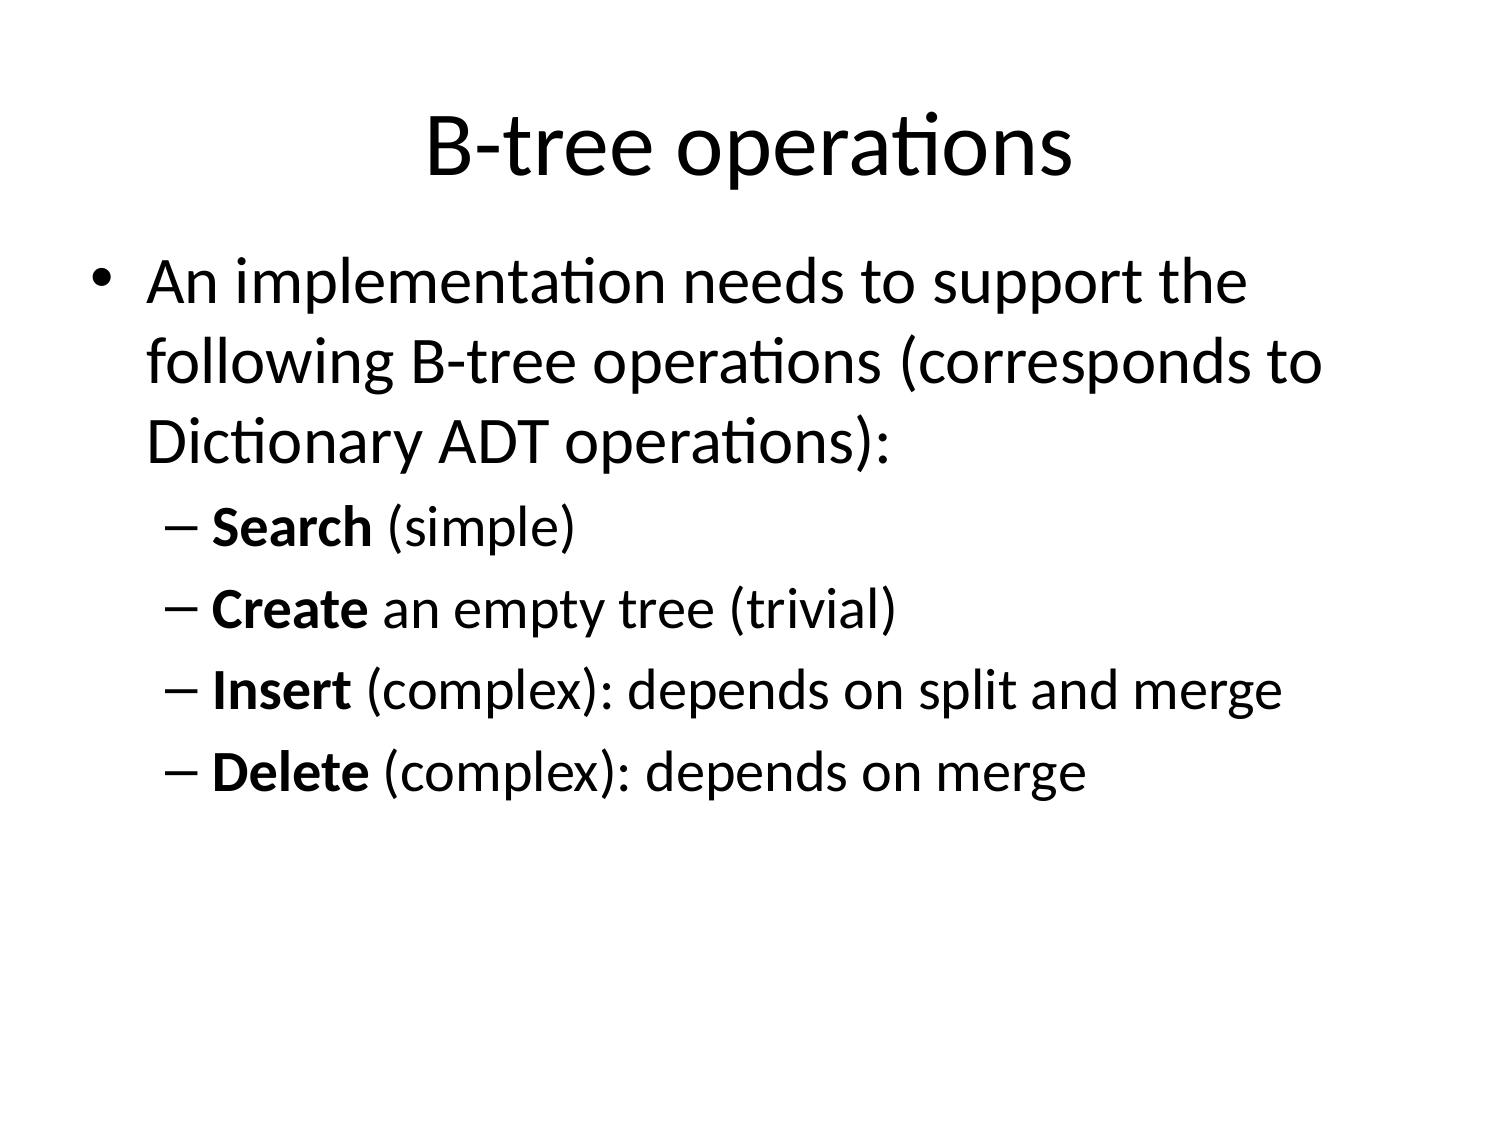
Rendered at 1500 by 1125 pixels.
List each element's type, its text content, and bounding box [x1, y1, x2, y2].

title B-tree operations [75, 45, 1425, 228]
list An implementation needs to support the following B-tree operations (corresponds to Dictionary ADT operations): Search (simple) Create an empty tree (trivial) Insert (complex): depends on split and merge Delete (complex): depends on merge [75, 228, 1425, 972]
